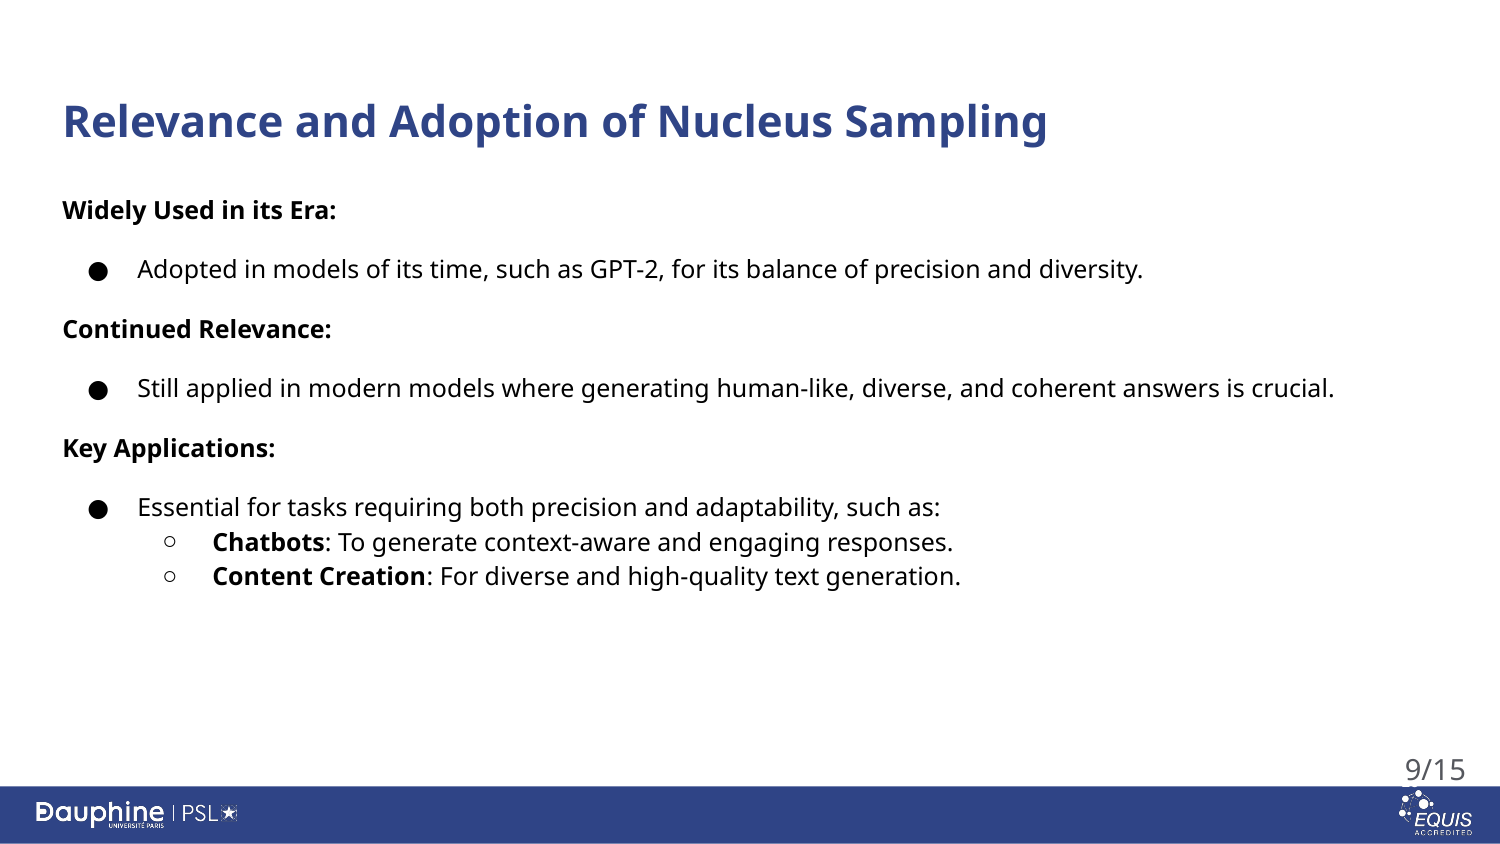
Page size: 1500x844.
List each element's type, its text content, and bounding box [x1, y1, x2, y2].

picture [1385, 776, 1485, 844]
picture [32, 797, 241, 832]
title Relevance and Adoption of Nucleus Sampling [51, 72, 1449, 167]
text_box 9/15 [1389, 736, 1500, 786]
list Widely Used in its Era: Adopted in models of its time, such as GPT-2, for its balance of precision and diversity. Continued Relevance: Still applied in modern models where generating human-like, diverse, and coherent answers is crucial. Key Applications: Essential for tasks requiring both precision and adaptability, such as: Chatbots: To generate context-aware and engaging responses. Content Creation: For diverse and high-quality text generation. [51, 189, 1449, 750]
slide_number ‹#› [1389, 786, 1480, 830]
